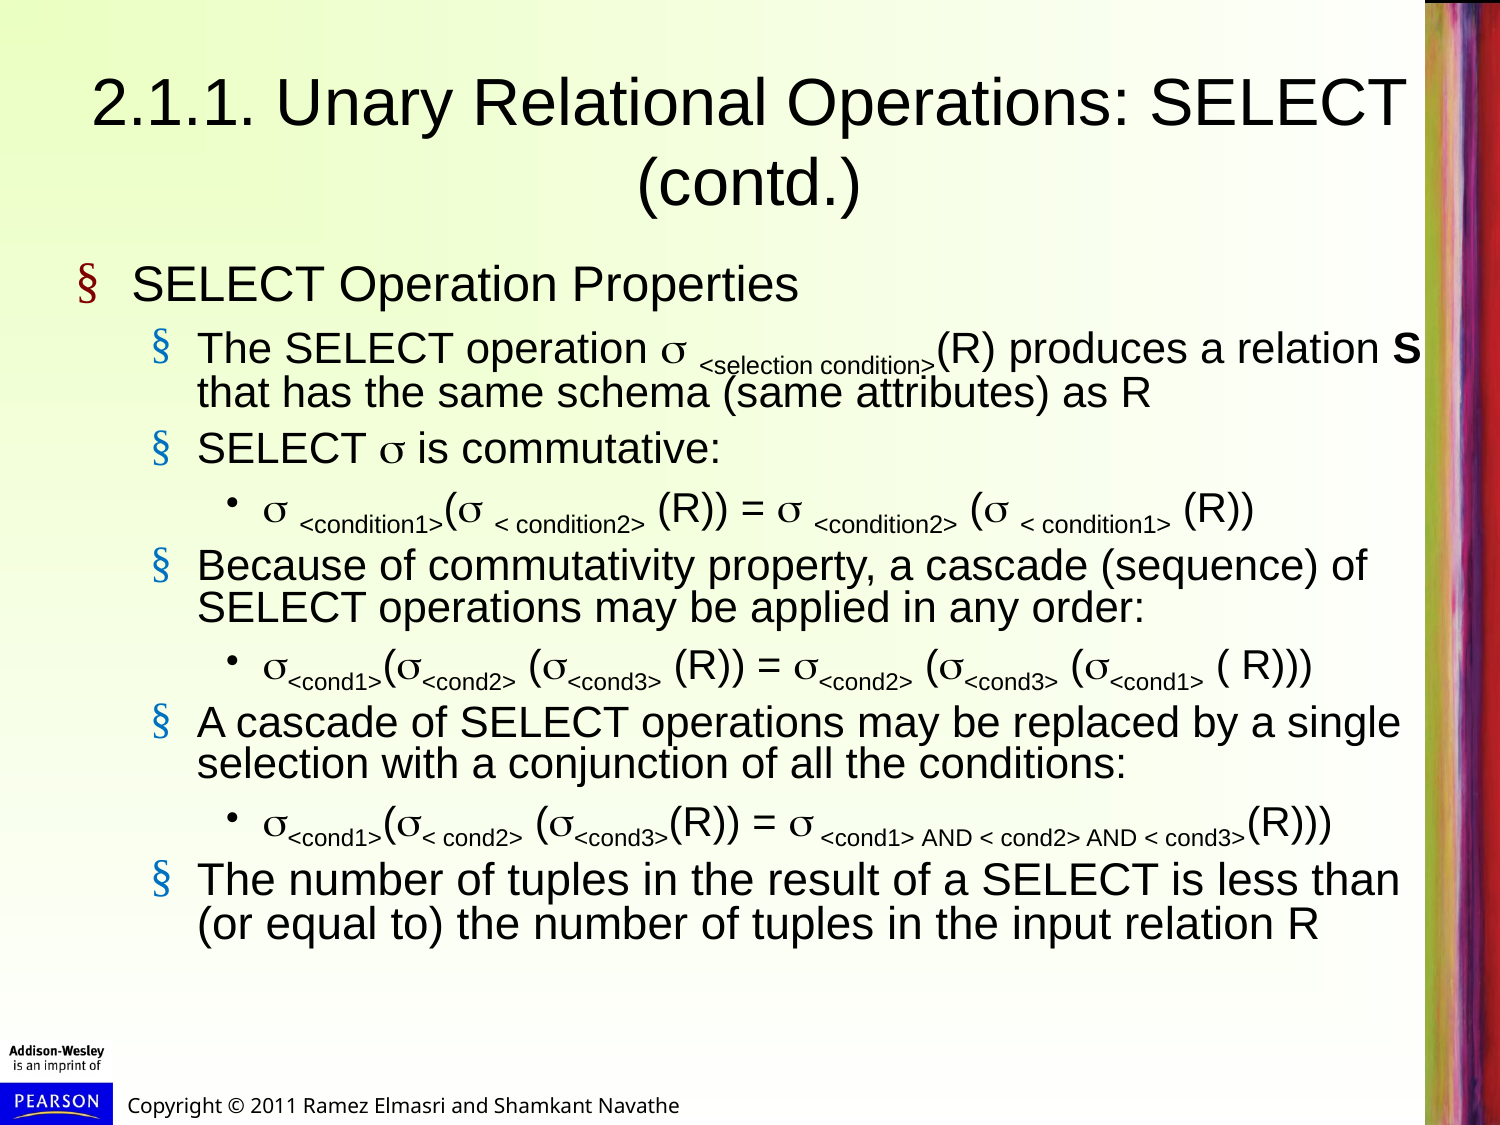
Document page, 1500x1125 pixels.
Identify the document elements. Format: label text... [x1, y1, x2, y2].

title 2.1.1. Unary Relational Operations: SELECT (contd.) [74, 44, 1425, 233]
list SELECT Operation Properties The SELECT operation  <selection condition>(R) produces a relation S that has the same schema (same attributes) as R SELECT  is commutative:  <condition1>( < condition2> (R)) =  <condition2> ( < condition1> (R)) Because of commutativity property, a cascade (sequence) of SELECT operations may be applied in any order: <cond1>(<cond2> (<cond3> (R)) = <cond2> (<cond3> (<cond1> ( R))) A cascade of SELECT operations may be replaced by a single selection with a conjunction of all the conditions: <cond1>(< cond2> (<cond3>(R)) =  <cond1> AND < cond2> AND < cond3>(R))) The number of tuples in the result of a SELECT is less than (or equal to) the number of tuples in the input relation R [74, 263, 1425, 1006]
picture [0, 0, 1500, 1125]
